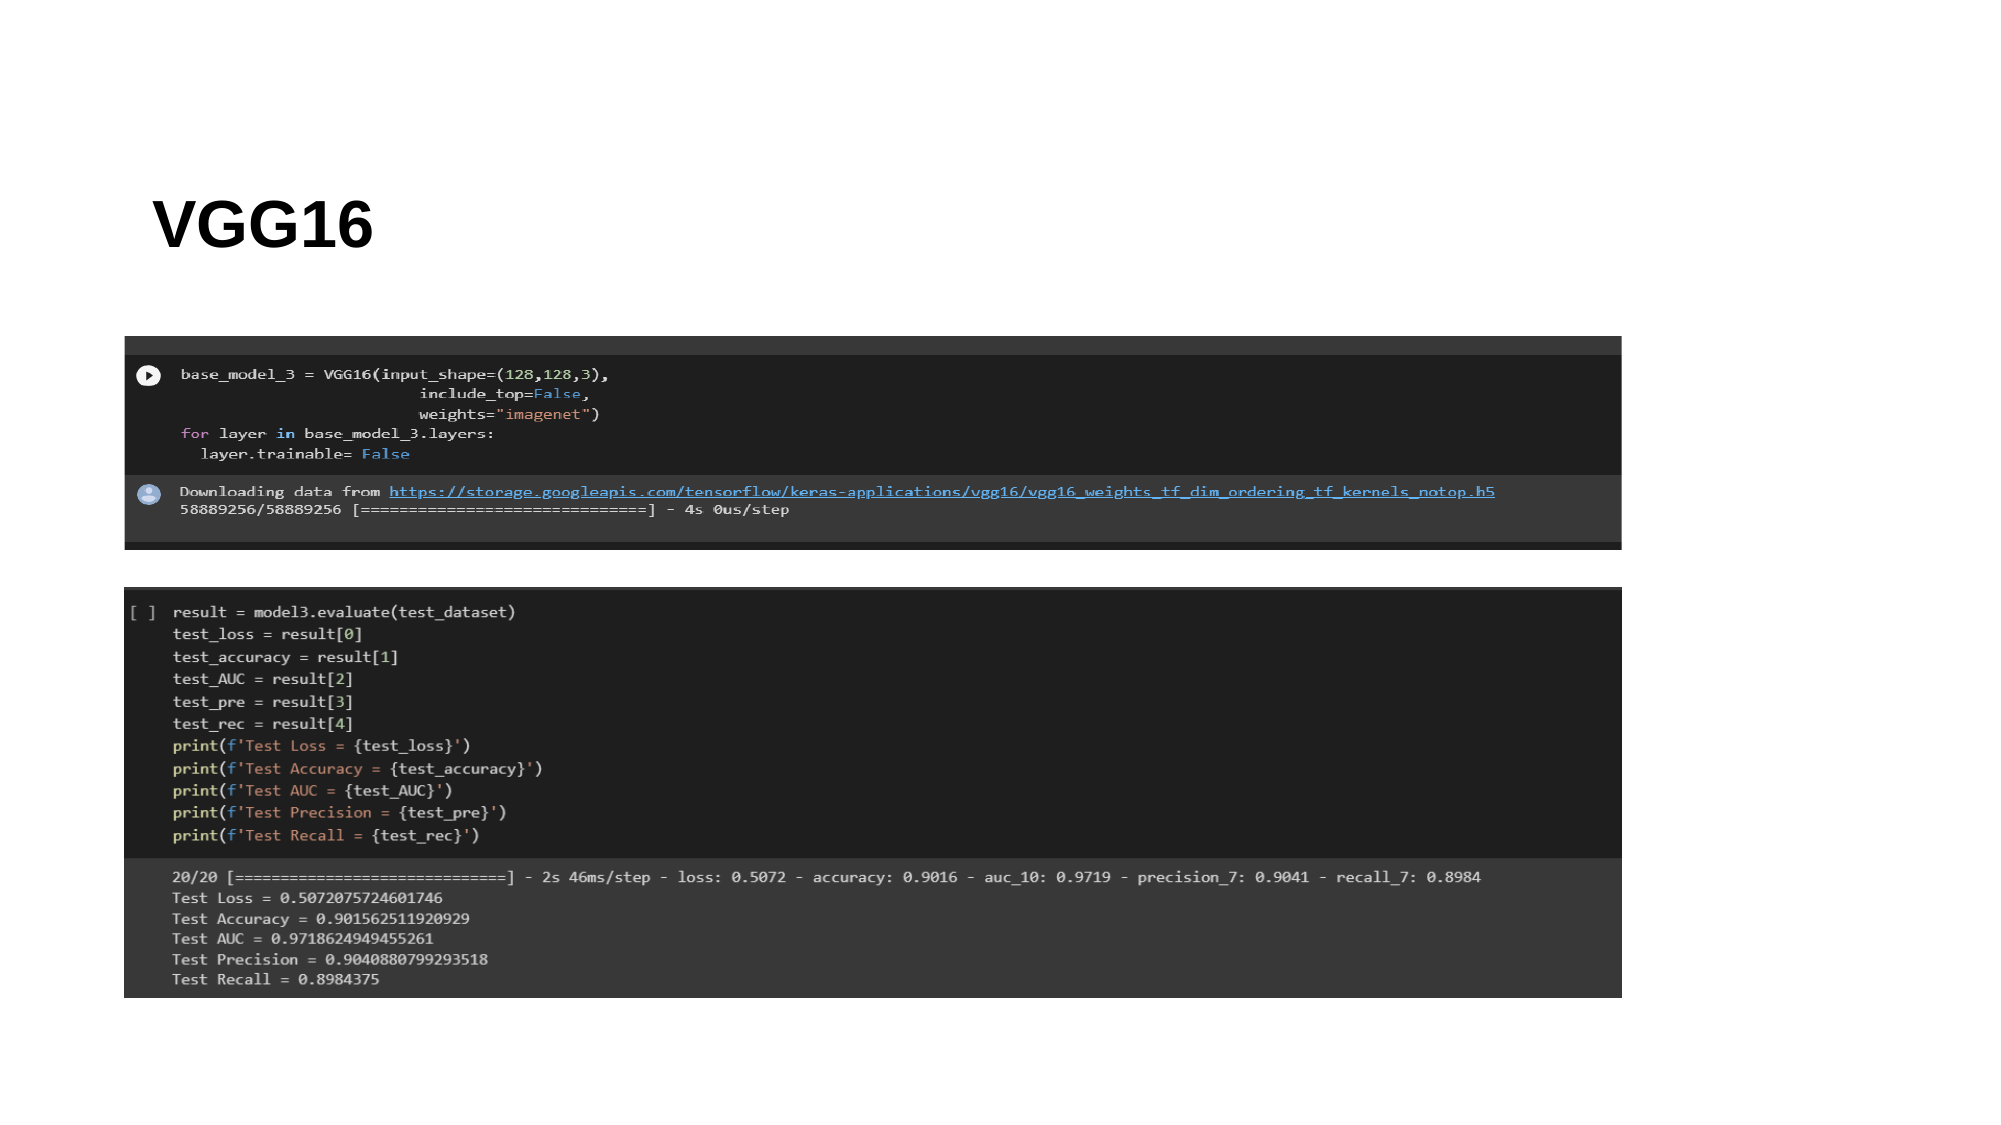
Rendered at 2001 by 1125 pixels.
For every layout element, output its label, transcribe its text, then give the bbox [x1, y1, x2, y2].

picture [124, 586, 1622, 998]
list [137, 299, 1863, 1014]
title VGG16 [137, 167, 706, 284]
picture [124, 336, 1622, 551]
